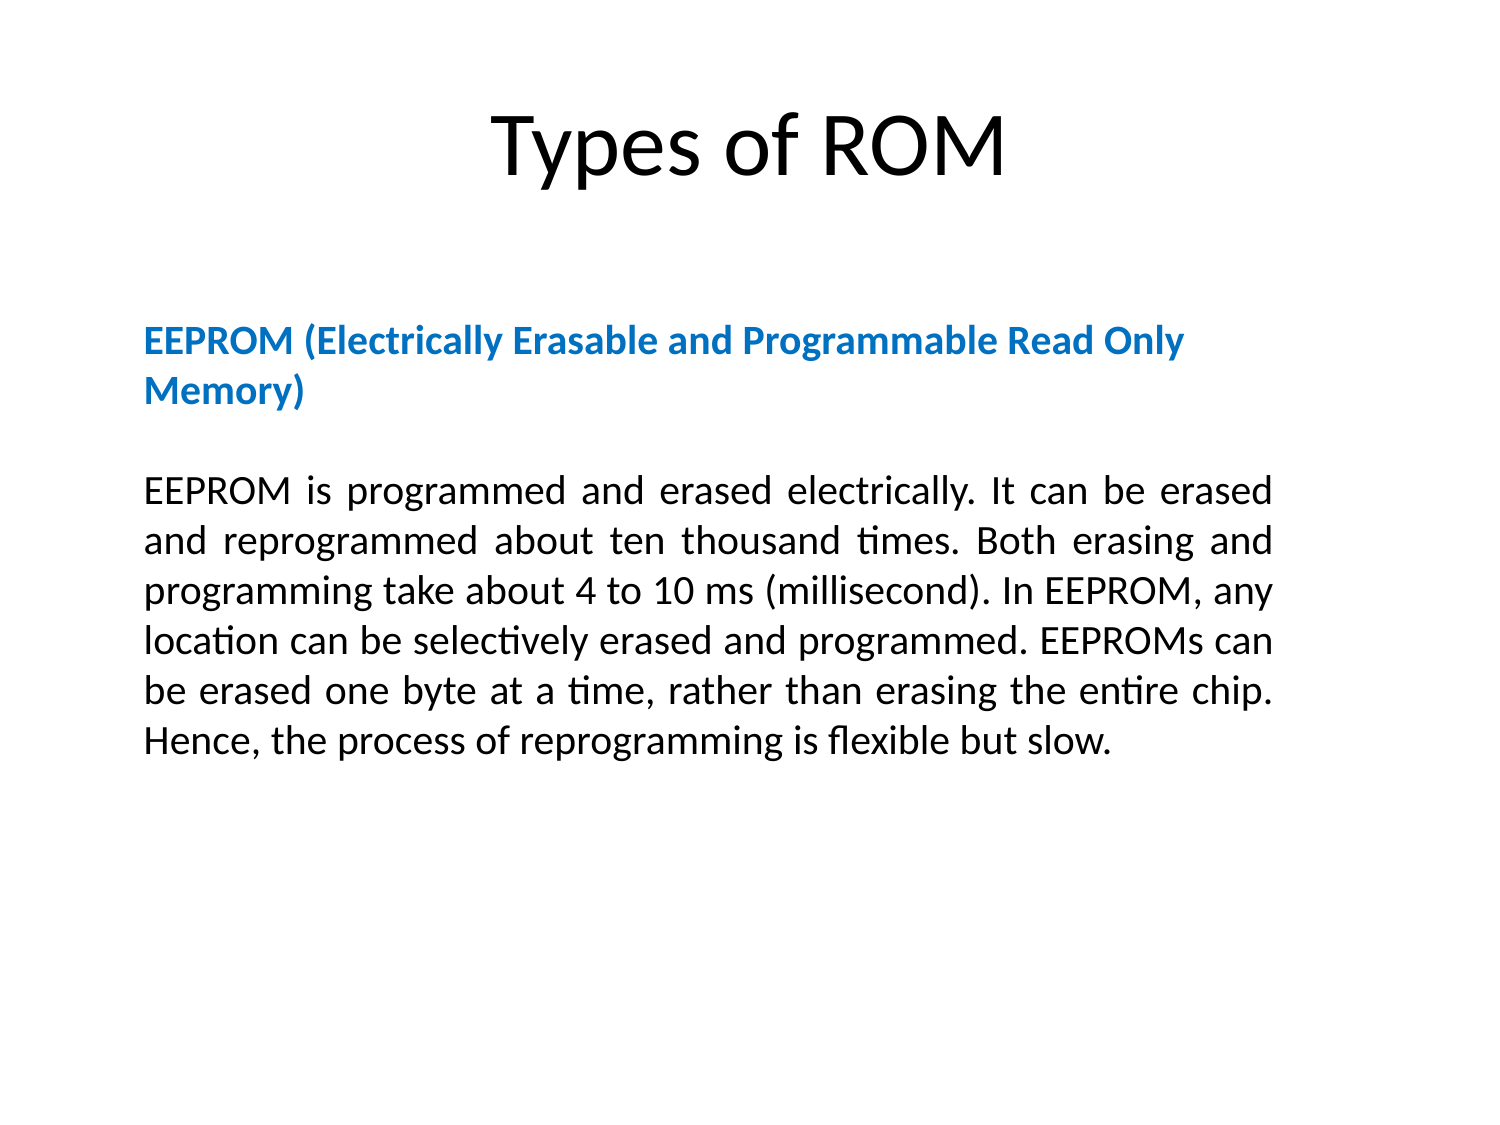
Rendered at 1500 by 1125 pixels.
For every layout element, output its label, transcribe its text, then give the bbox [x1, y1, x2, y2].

text_box EEPROM (Electrically Erasable and Programmable Read Only Memory) EEPROM is programmed and erased electrically. It can be erased and reprogrammed about ten thousand times. Both erasing and programming take about 4 to 10 ms (millisecond). In EEPROM, any location can be selectively erased and programmed. EEPROMs can be erased one byte at a time, rather than erasing the entire chip. Hence, the process of reprogramming is flexible but slow. [128, 305, 1289, 770]
title Types of ROM [75, 45, 1425, 233]
